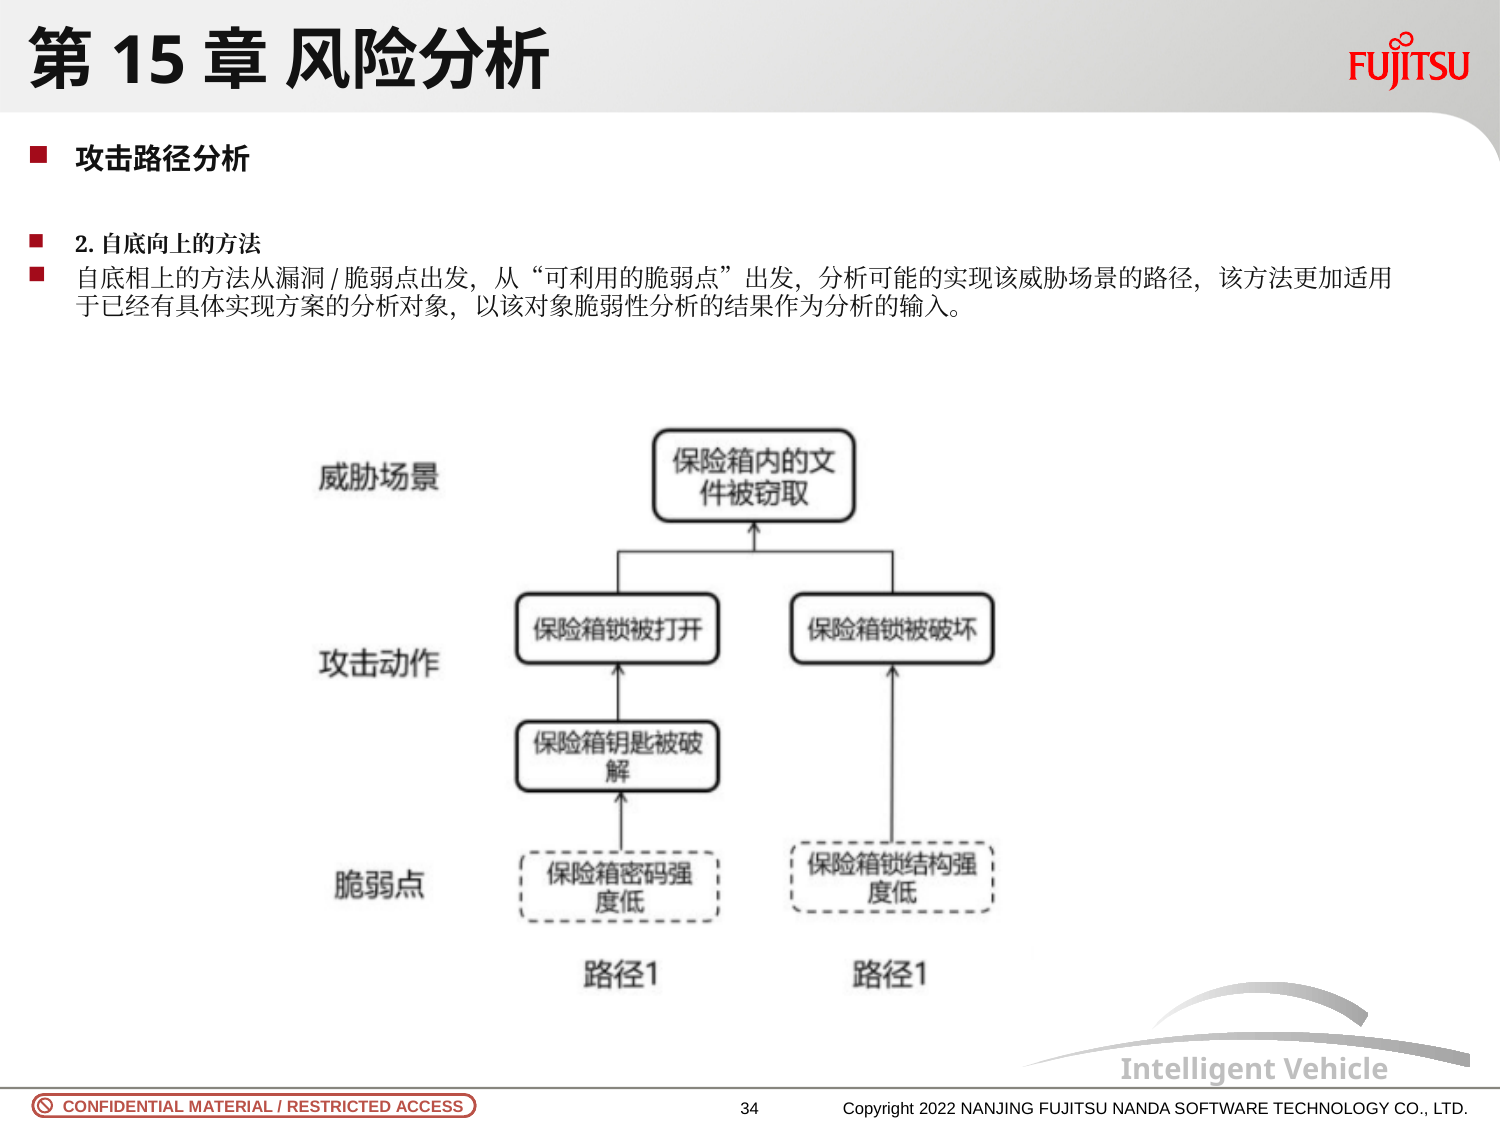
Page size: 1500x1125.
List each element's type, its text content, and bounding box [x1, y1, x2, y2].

list 攻击路径分析 2.自底向上的方法 自底相上的方法从漏洞/脆弱点出发，从“可利用的脆弱点”出发，分析可能的实现该威胁场景的路径，该方法更加适用于已经有具体实现方案的分析对象，以该对象脆弱性分析的结果作为分析的输入。 [27, 142, 1400, 1061]
picture [0, 0, 1500, 176]
picture [218, 397, 1034, 1017]
title 第15章 风险分析 [27, 0, 1317, 114]
footer Copyright 2022 NANJING FUJITSU NANDA SOFTWARE TECHNOLOGY CO., LTD. [809, 1091, 1470, 1125]
slide_number 33 [705, 1091, 794, 1125]
